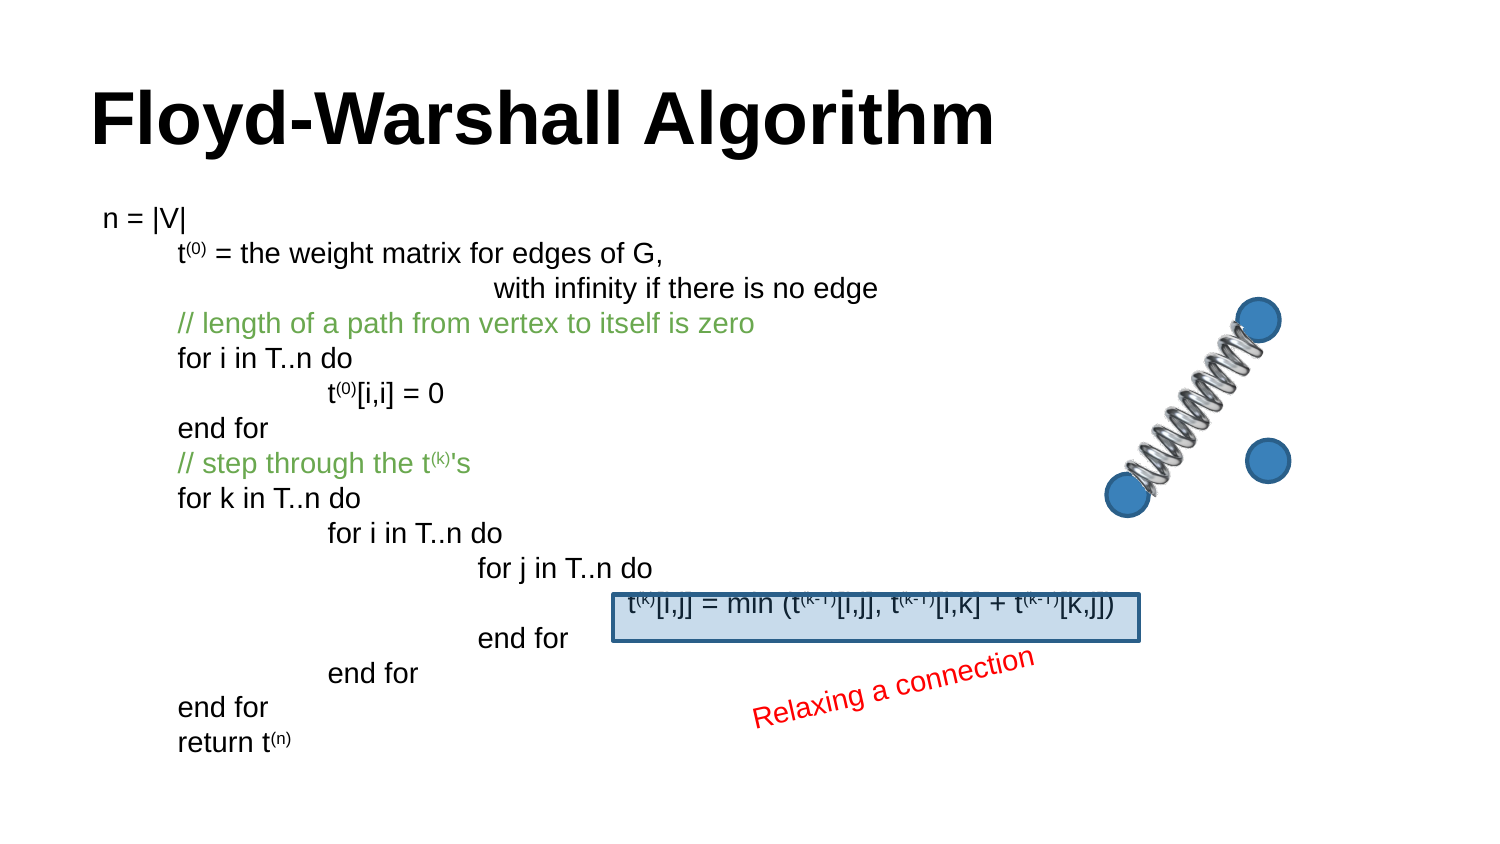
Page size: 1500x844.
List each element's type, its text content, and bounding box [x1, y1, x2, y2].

text_box [1244, 437, 1292, 485]
text_box Relaxing a connection [732, 626, 1054, 746]
picture [1119, 313, 1268, 503]
title Floyd-Warshall Algorithm [75, 33, 1425, 175]
text_box [1235, 296, 1282, 343]
list n = |V| t(0) = the weight matrix for edges of G, with infinity if there is no edge // length of a path from vertex to itself is zero for i in T..n do t(0)[i,i] = 0 end for // step through the t(k)'s for k in T..n do for i in T..n do for j in T..n do t(k)[i,j] = min (t(k-T)[i,j], t(k-T)[i,k] + t(k-T)[k,j]) end for end for end for return t(n) [12, 184, 1363, 796]
text_box [611, 592, 1141, 643]
text_box [1104, 472, 1151, 519]
